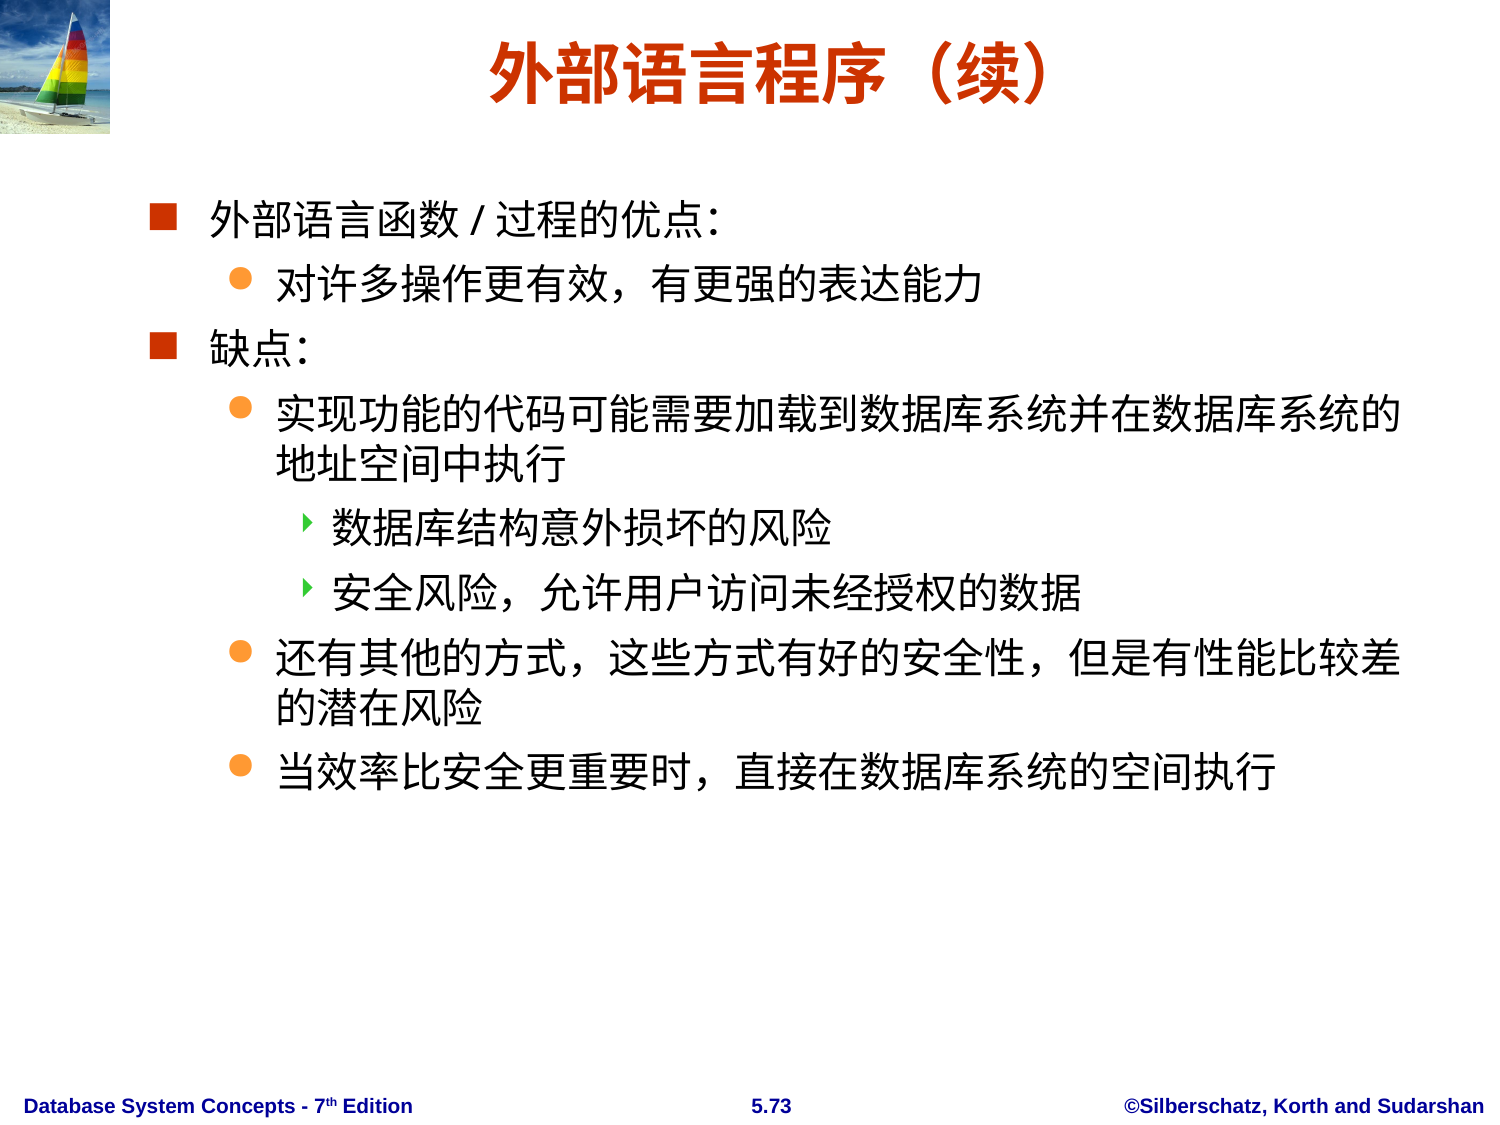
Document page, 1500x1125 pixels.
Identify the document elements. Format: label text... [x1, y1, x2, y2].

list 外部语言函数/过程的优点： 对许多操作更有效，有更强的表达能力 缺点： 实现功能的代码可能需要加载到数据库系统并在数据库系统的地址空间中执行 数据库结构意外损坏的风险 安全风险，允许用户访问未经授权的数据 还有其他的方式，这些方式有好的安全性，但是有性能比较差的潜在风险 当效率比安全更重要时，直接在数据库系统的空间执行 [138, 186, 1441, 1087]
title 外部语言程序（续） [126, 19, 1451, 120]
picture [0, 0, 110, 134]
